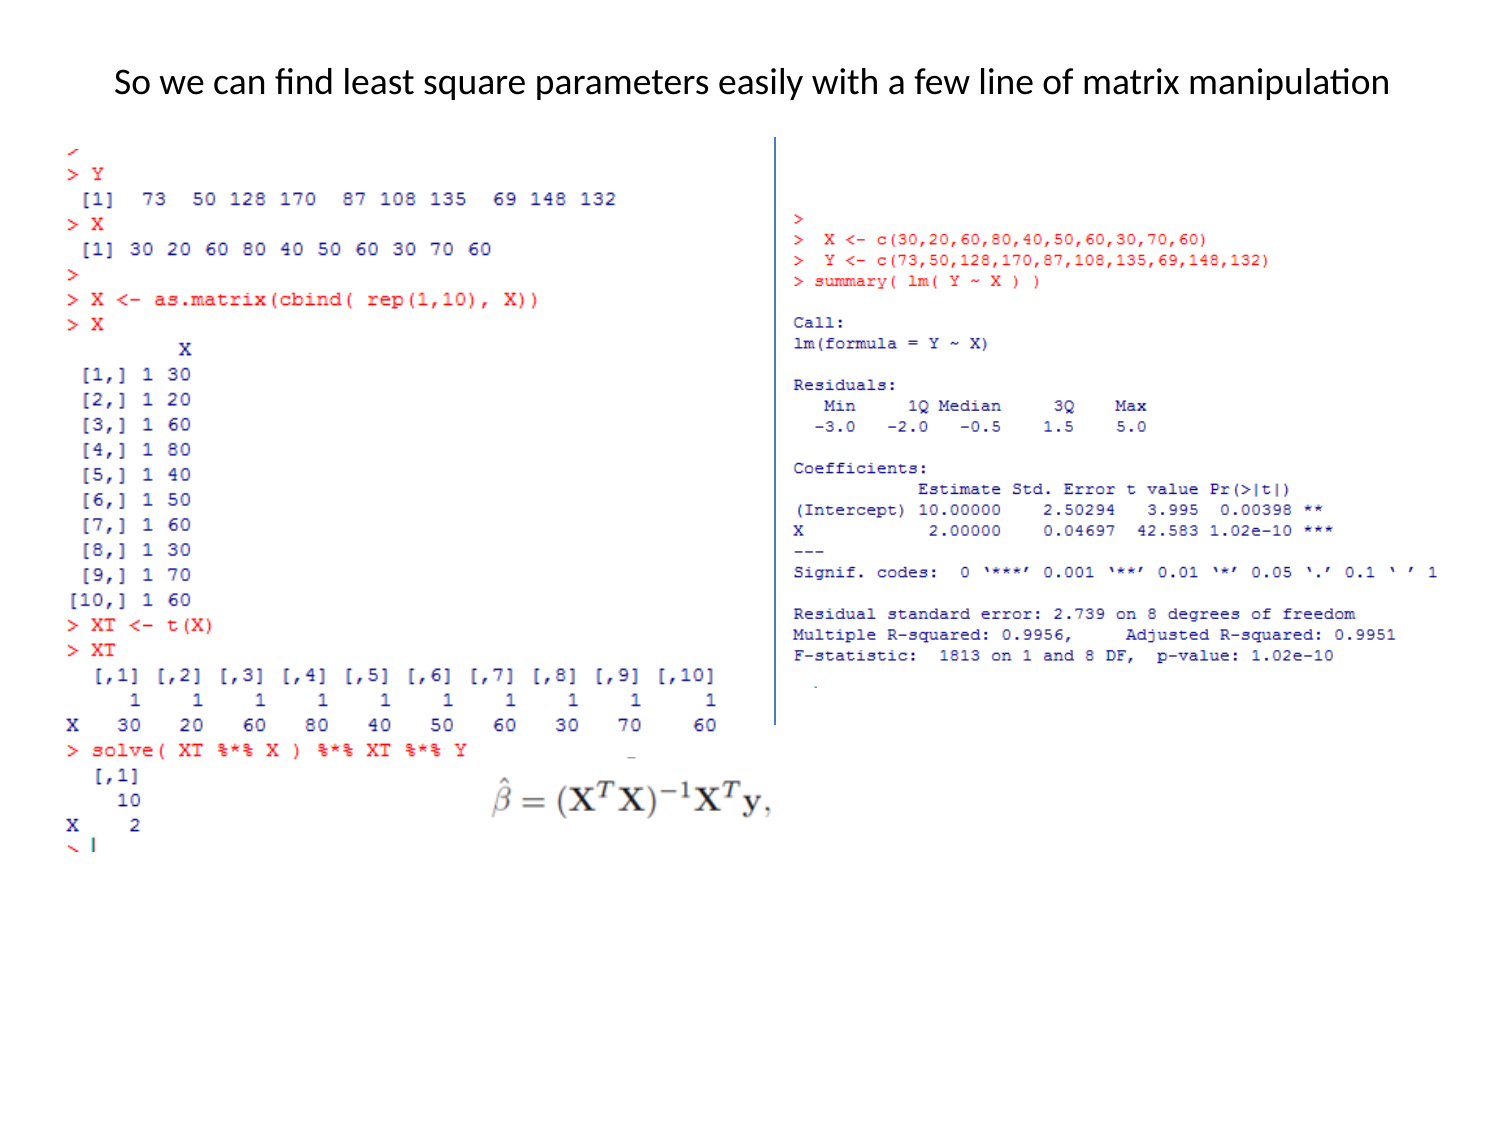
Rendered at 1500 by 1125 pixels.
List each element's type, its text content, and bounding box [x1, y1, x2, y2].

picture [62, 149, 1481, 852]
text_box So we can find least square parameters easily with a few line of matrix manipulation [99, 49, 1407, 110]
